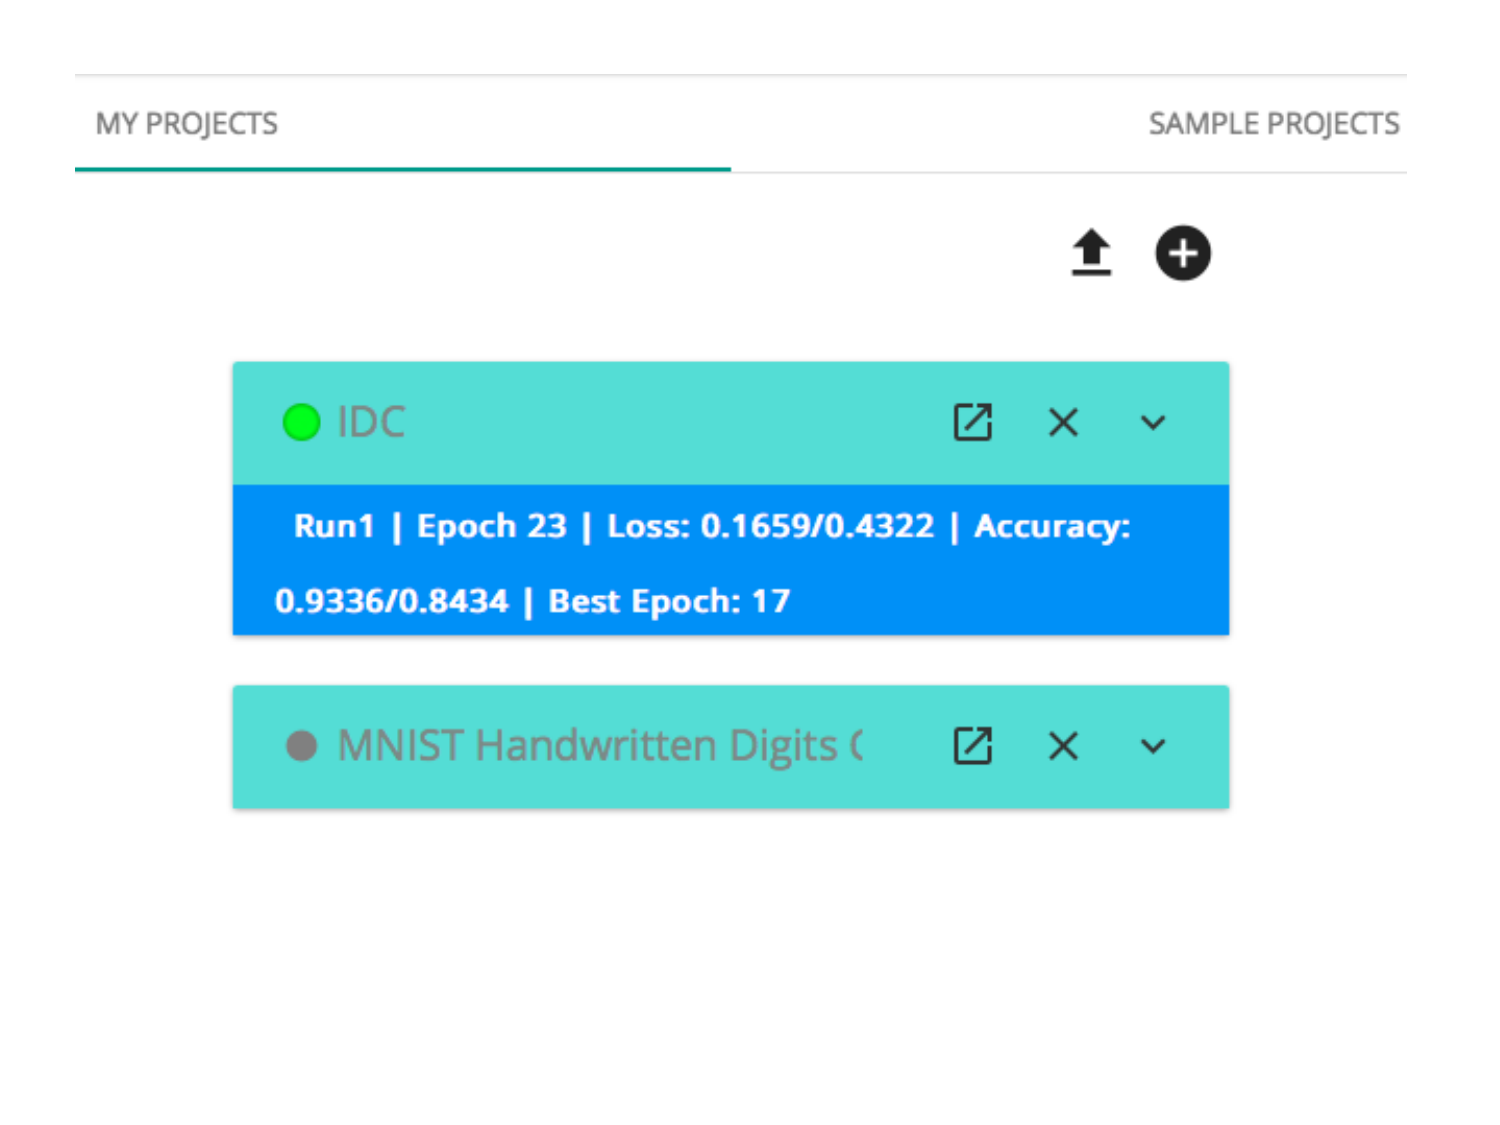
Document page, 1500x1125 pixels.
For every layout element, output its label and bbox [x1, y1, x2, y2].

picture [74, 74, 1407, 857]
